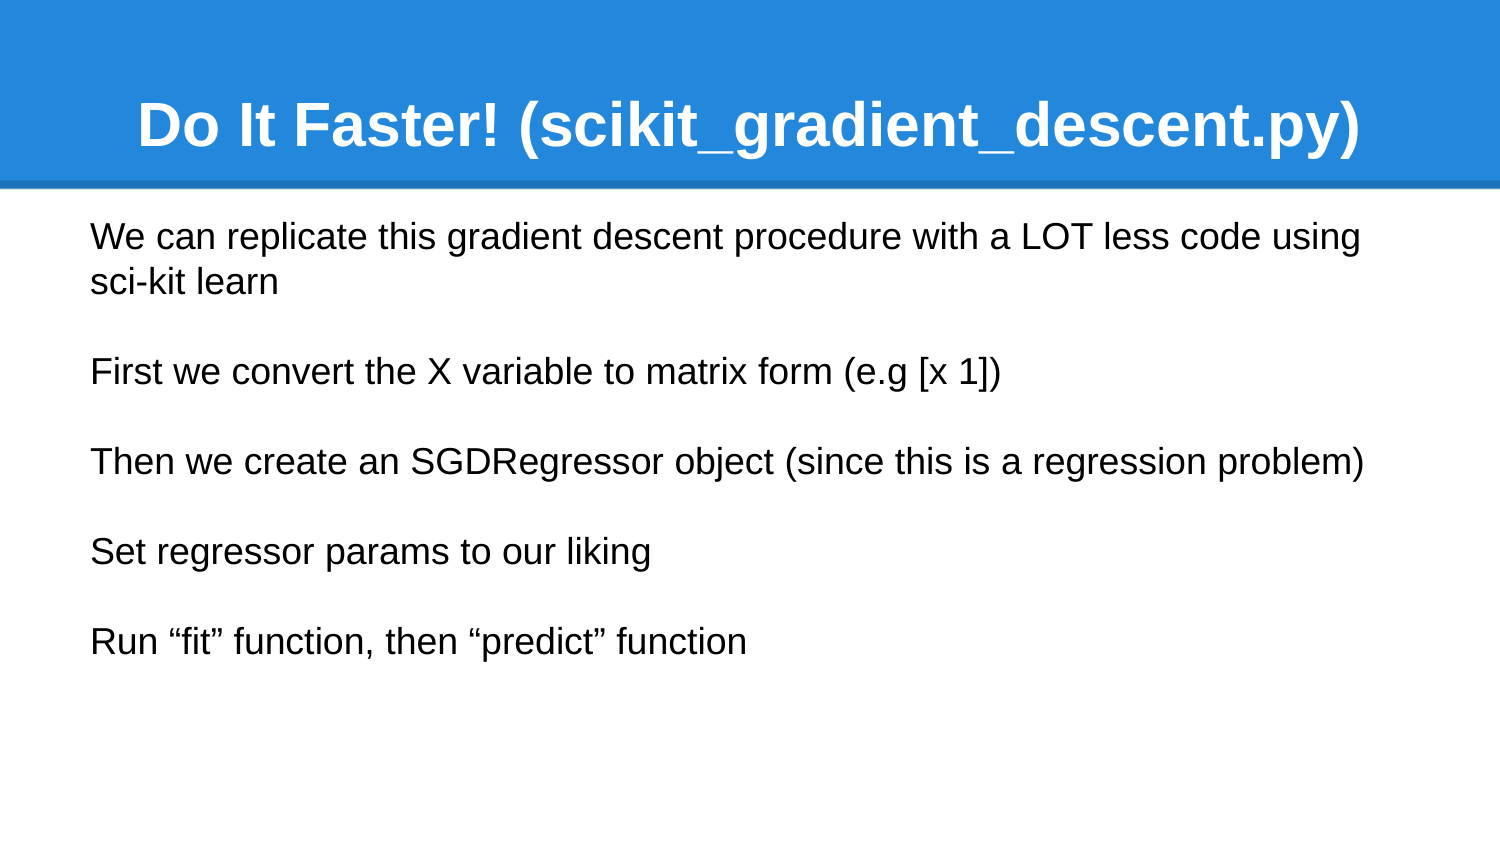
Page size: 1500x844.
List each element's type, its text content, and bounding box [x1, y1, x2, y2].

list We can replicate this gradient descent procedure with a LOT less code using sci-kit learn First we convert the X variable to matrix form (e.g [x 1]) Then we create an SGDRegressor object (since this is a regression problem) Set regressor params to our liking Run “fit” function, then “predict” function [75, 196, 1425, 808]
title Do It Faster! (scikit_gradient_descent.py) [75, 33, 1425, 175]
